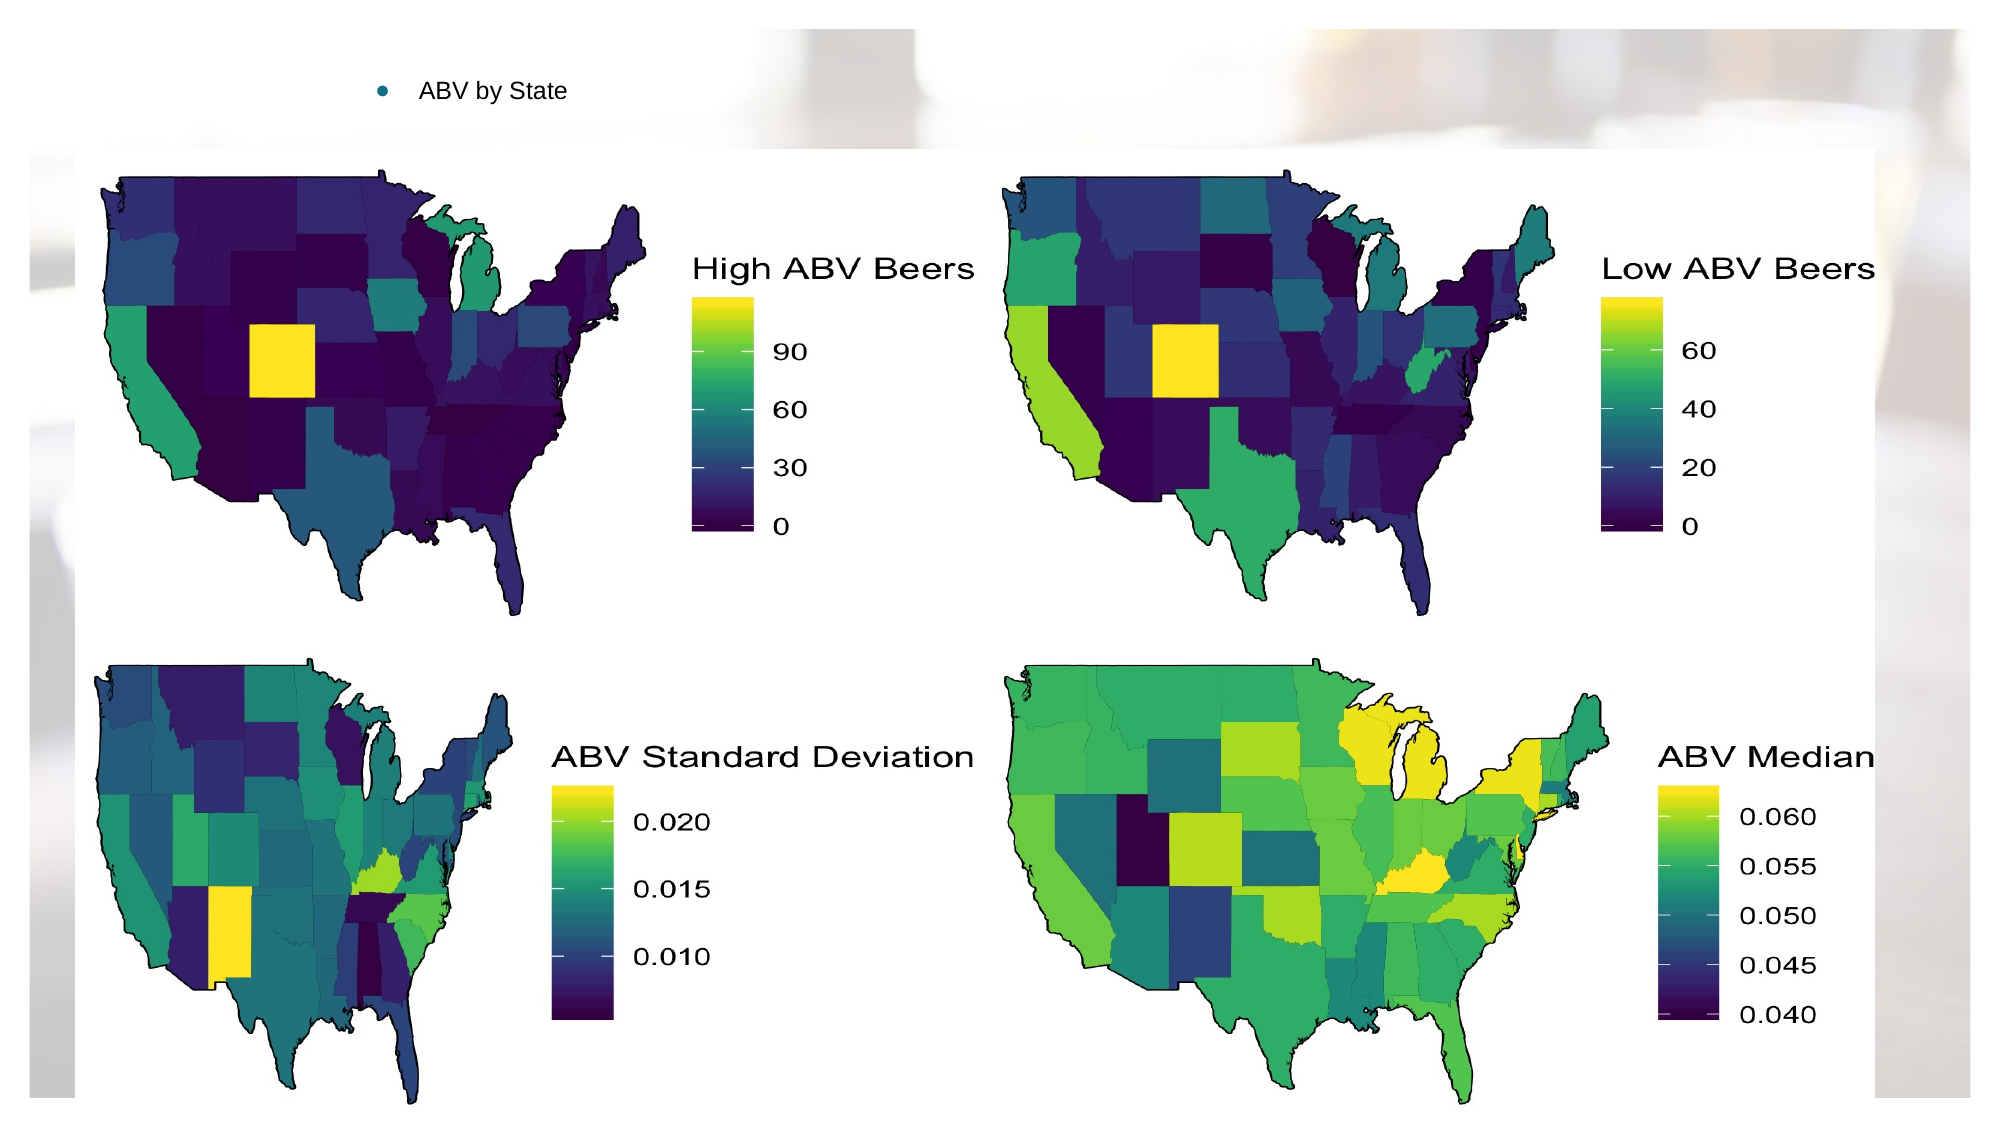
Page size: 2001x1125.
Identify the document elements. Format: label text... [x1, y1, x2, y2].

list ABV by State [375, 75, 1875, 149]
picture [74, 149, 1875, 1125]
